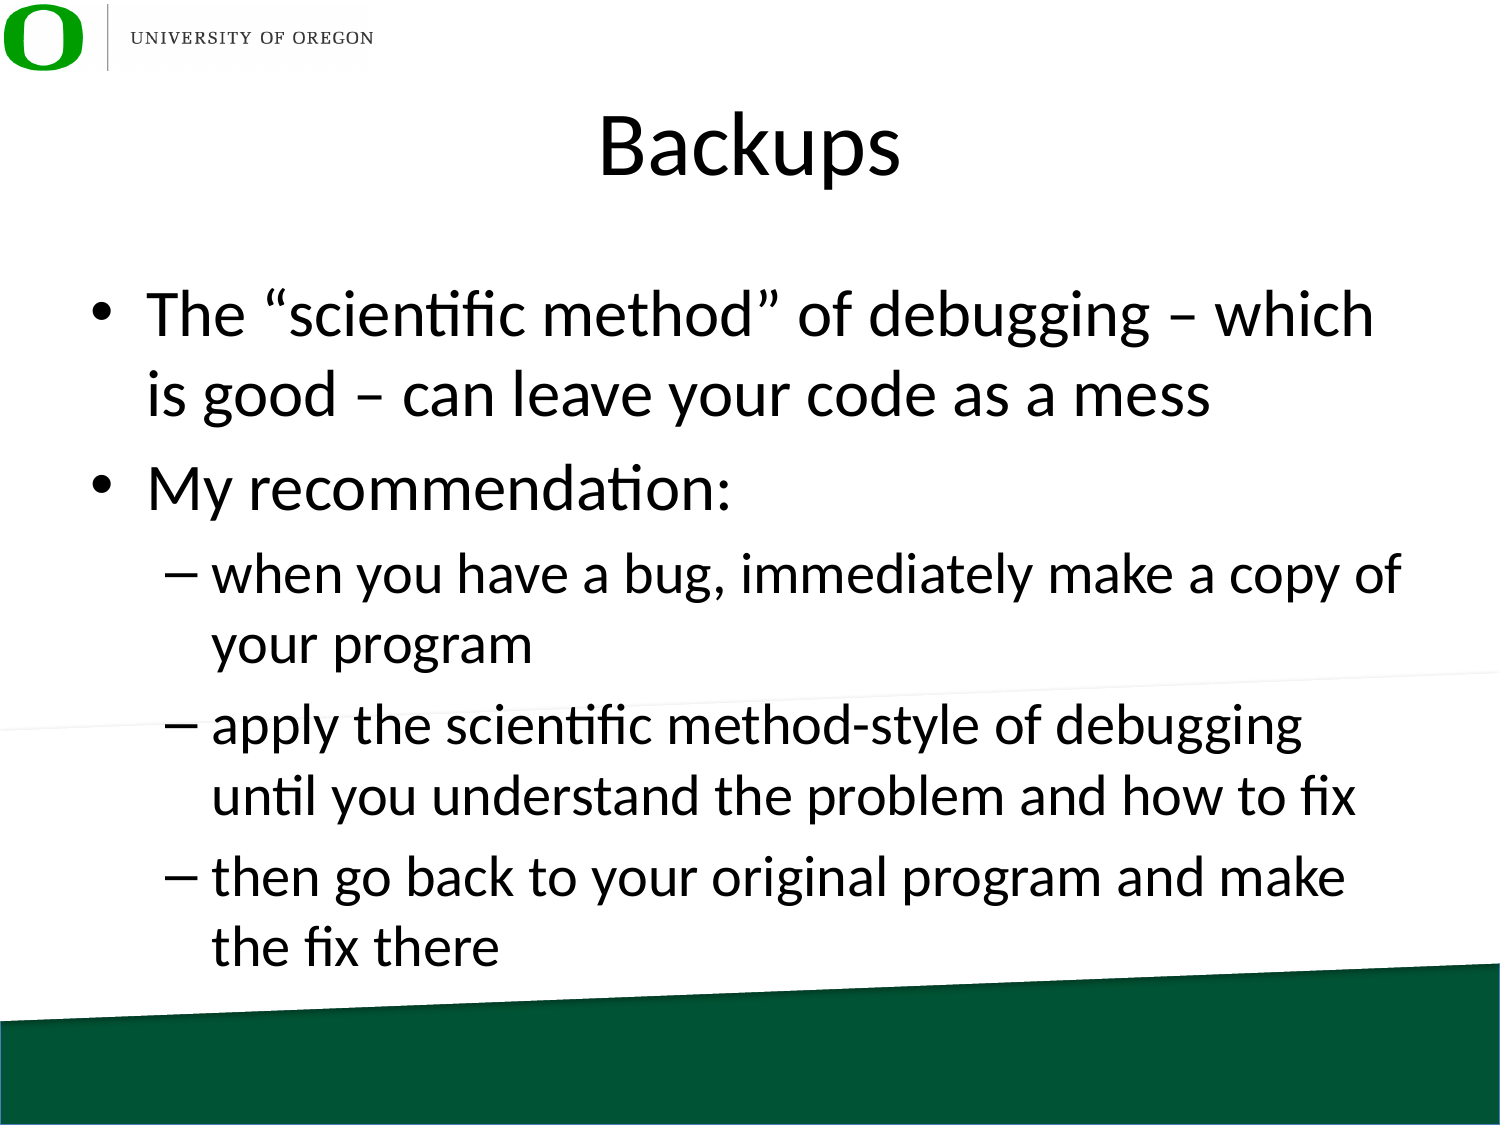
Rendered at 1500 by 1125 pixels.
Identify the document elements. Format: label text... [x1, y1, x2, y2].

title Backups [75, 45, 1425, 233]
picture [4, 4, 373, 71]
list The “scientific method” of debugging – which is good – can leave your code as a mess My recommendation: when you have a bug, immediately make a copy of your program apply the scientific method-style of debugging until you understand the problem and how to fix then go back to your original program and make the fix there [75, 262, 1425, 1005]
